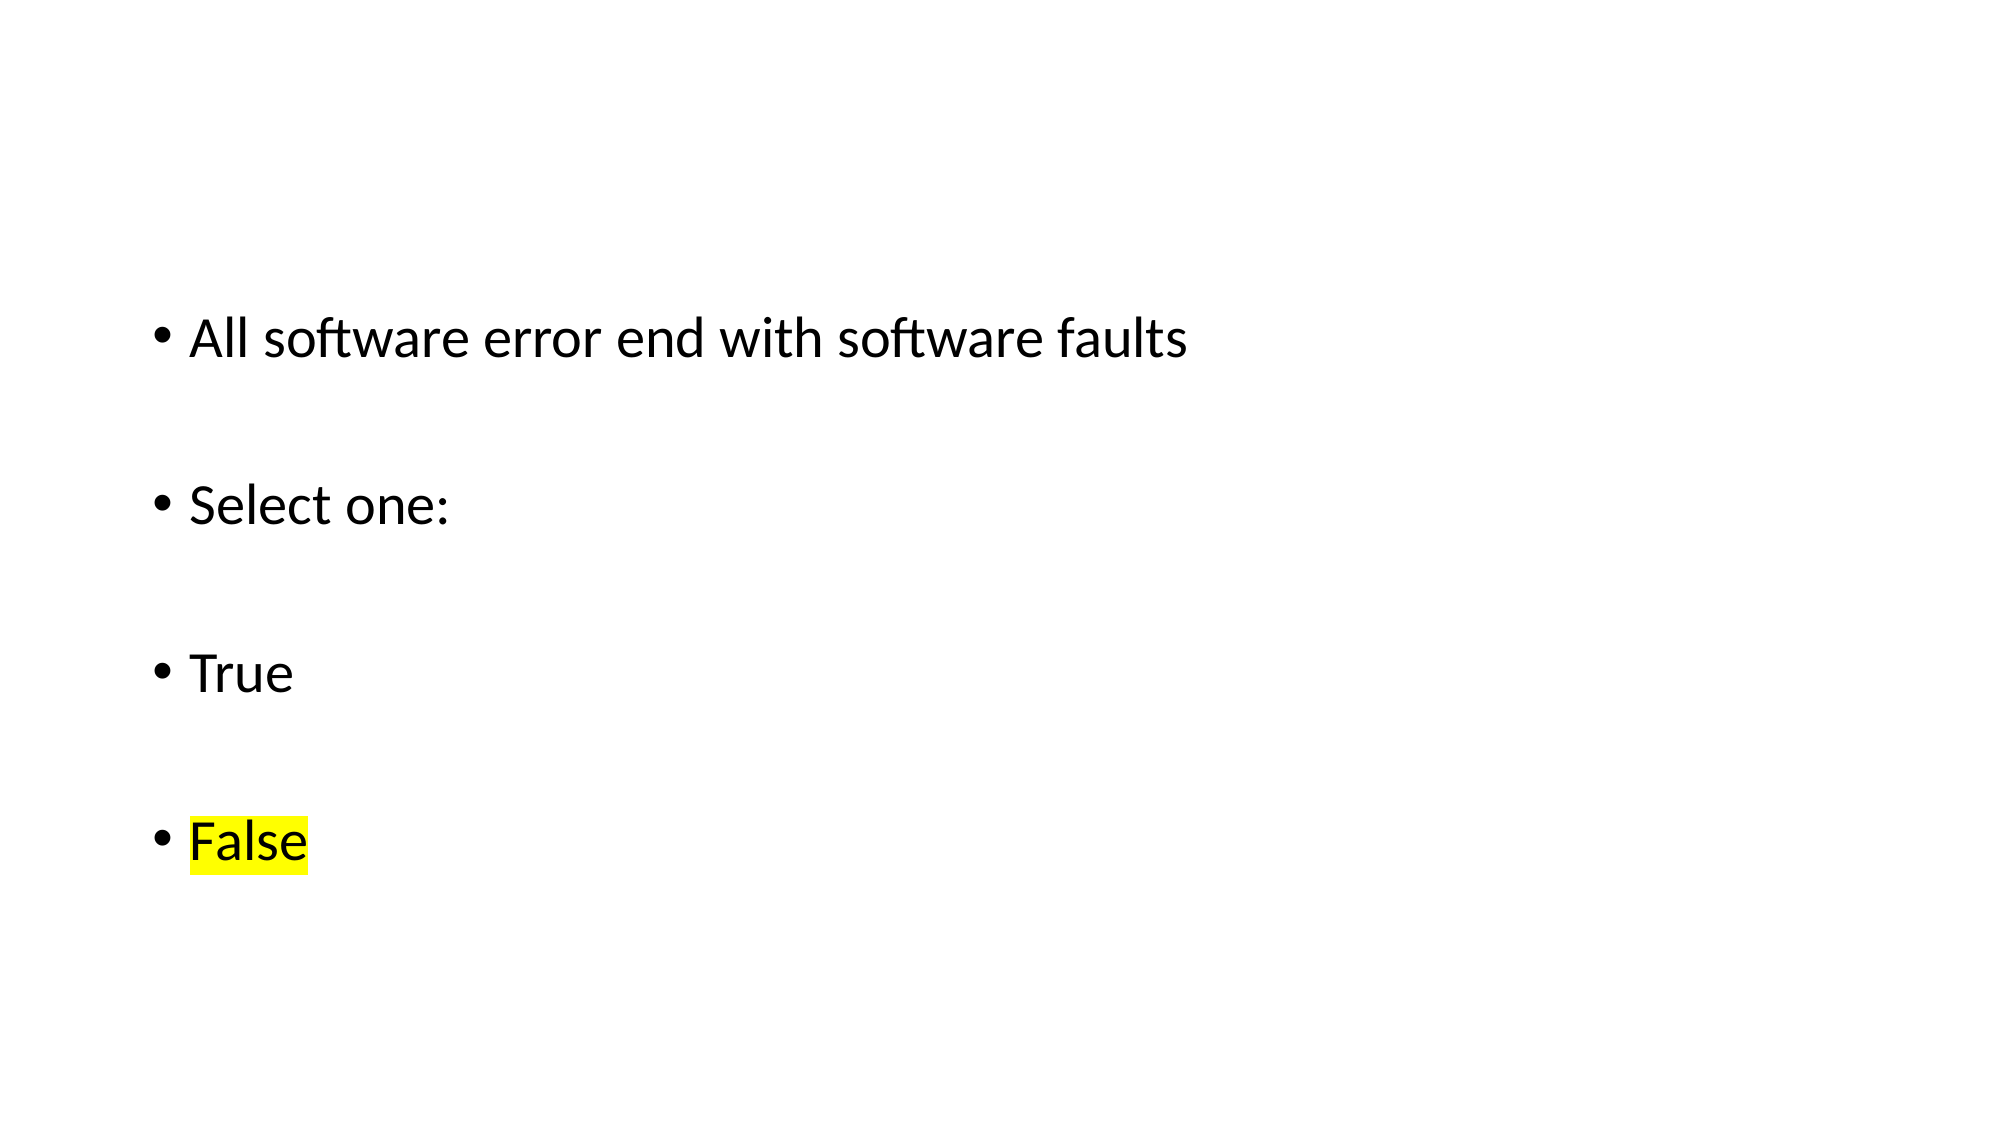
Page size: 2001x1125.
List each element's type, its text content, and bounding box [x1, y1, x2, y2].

list All software error end with software faults Select one: True False [137, 299, 1863, 1014]
